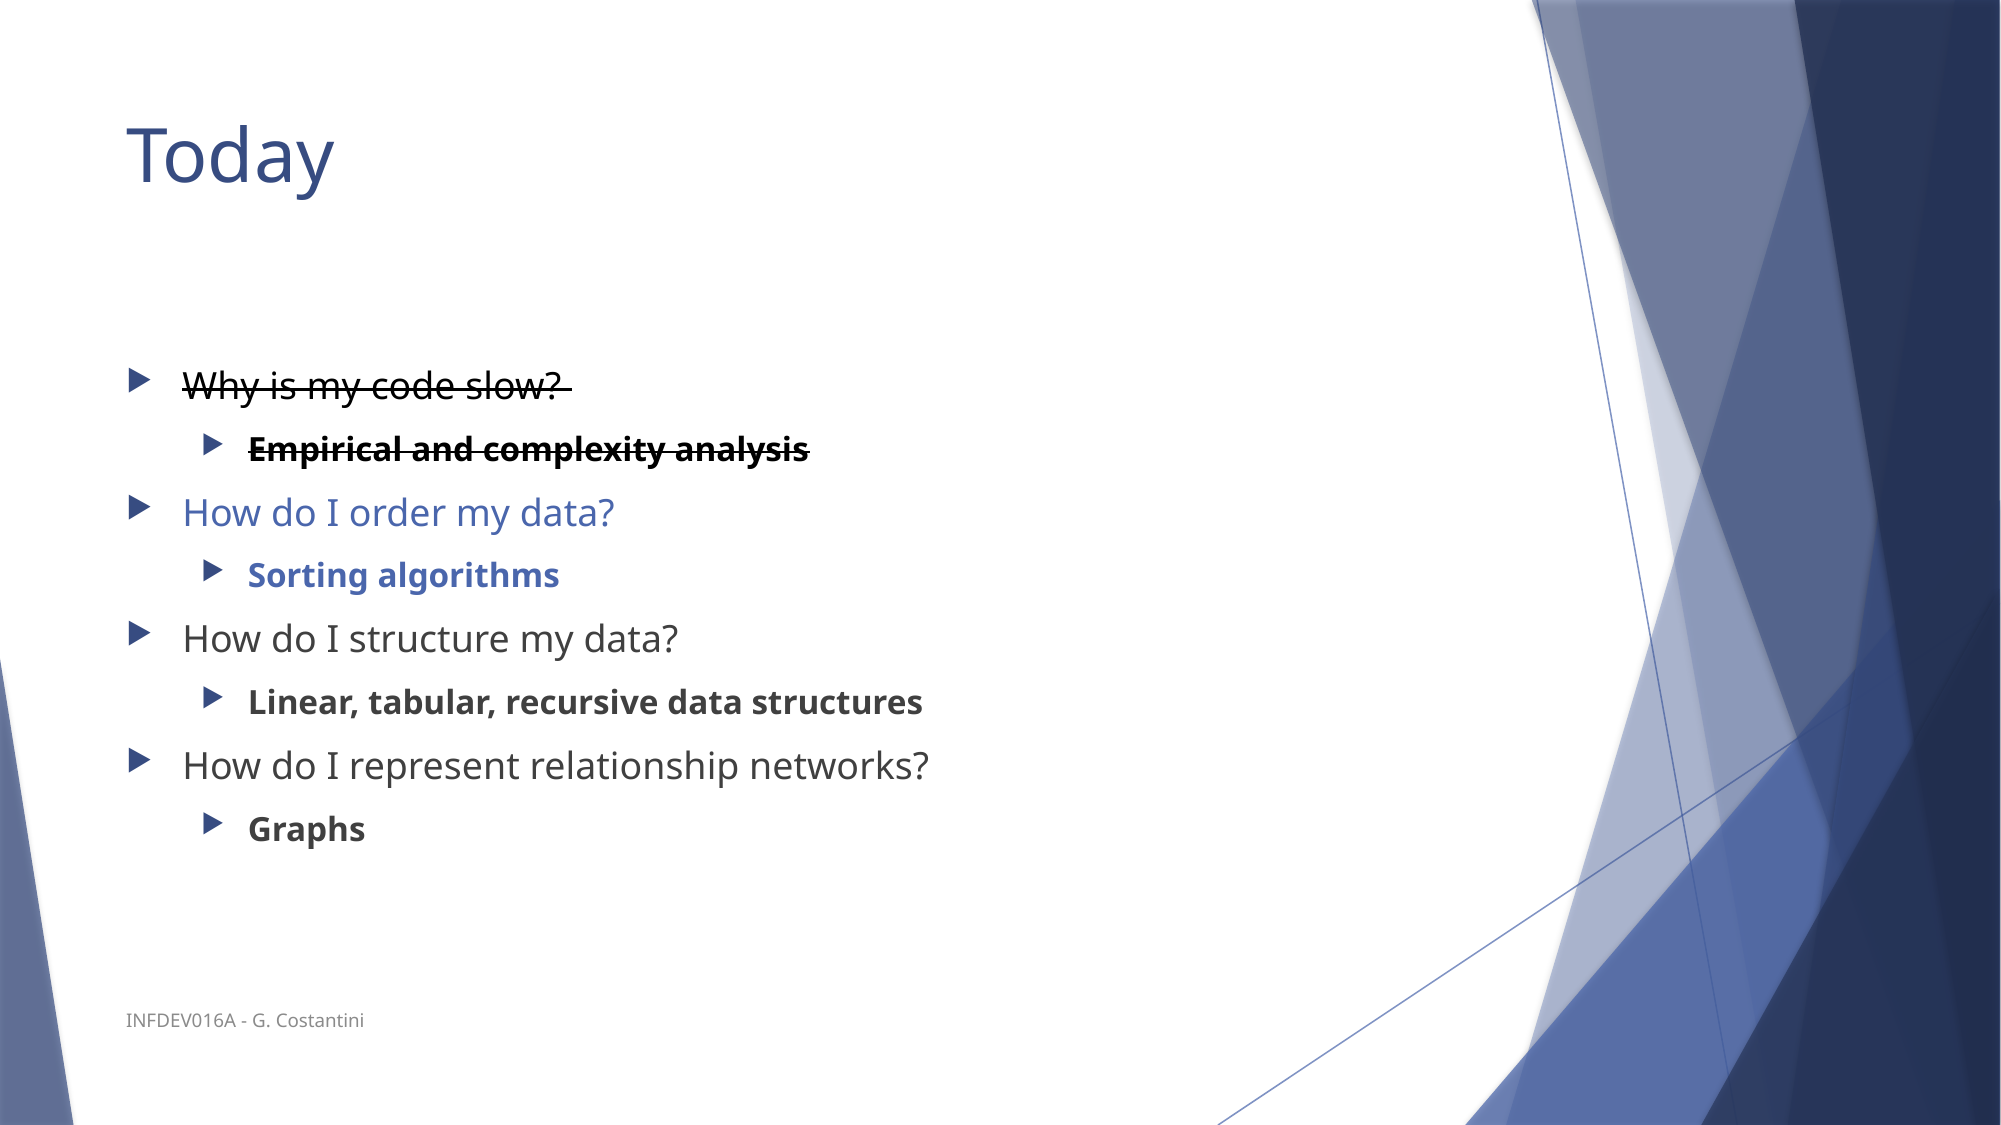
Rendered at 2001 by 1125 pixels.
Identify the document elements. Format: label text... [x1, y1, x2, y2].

footer INFDEV016A - G. Costantini [111, 991, 1145, 1051]
list Why is my code slow? Empirical and complexity analysis How do I order my data? Sorting algorithms How do I structure my data? Linear, tabular, recursive data structures How do I represent relationship networks? Graphs [111, 354, 1522, 992]
title Today [111, 99, 1522, 317]
